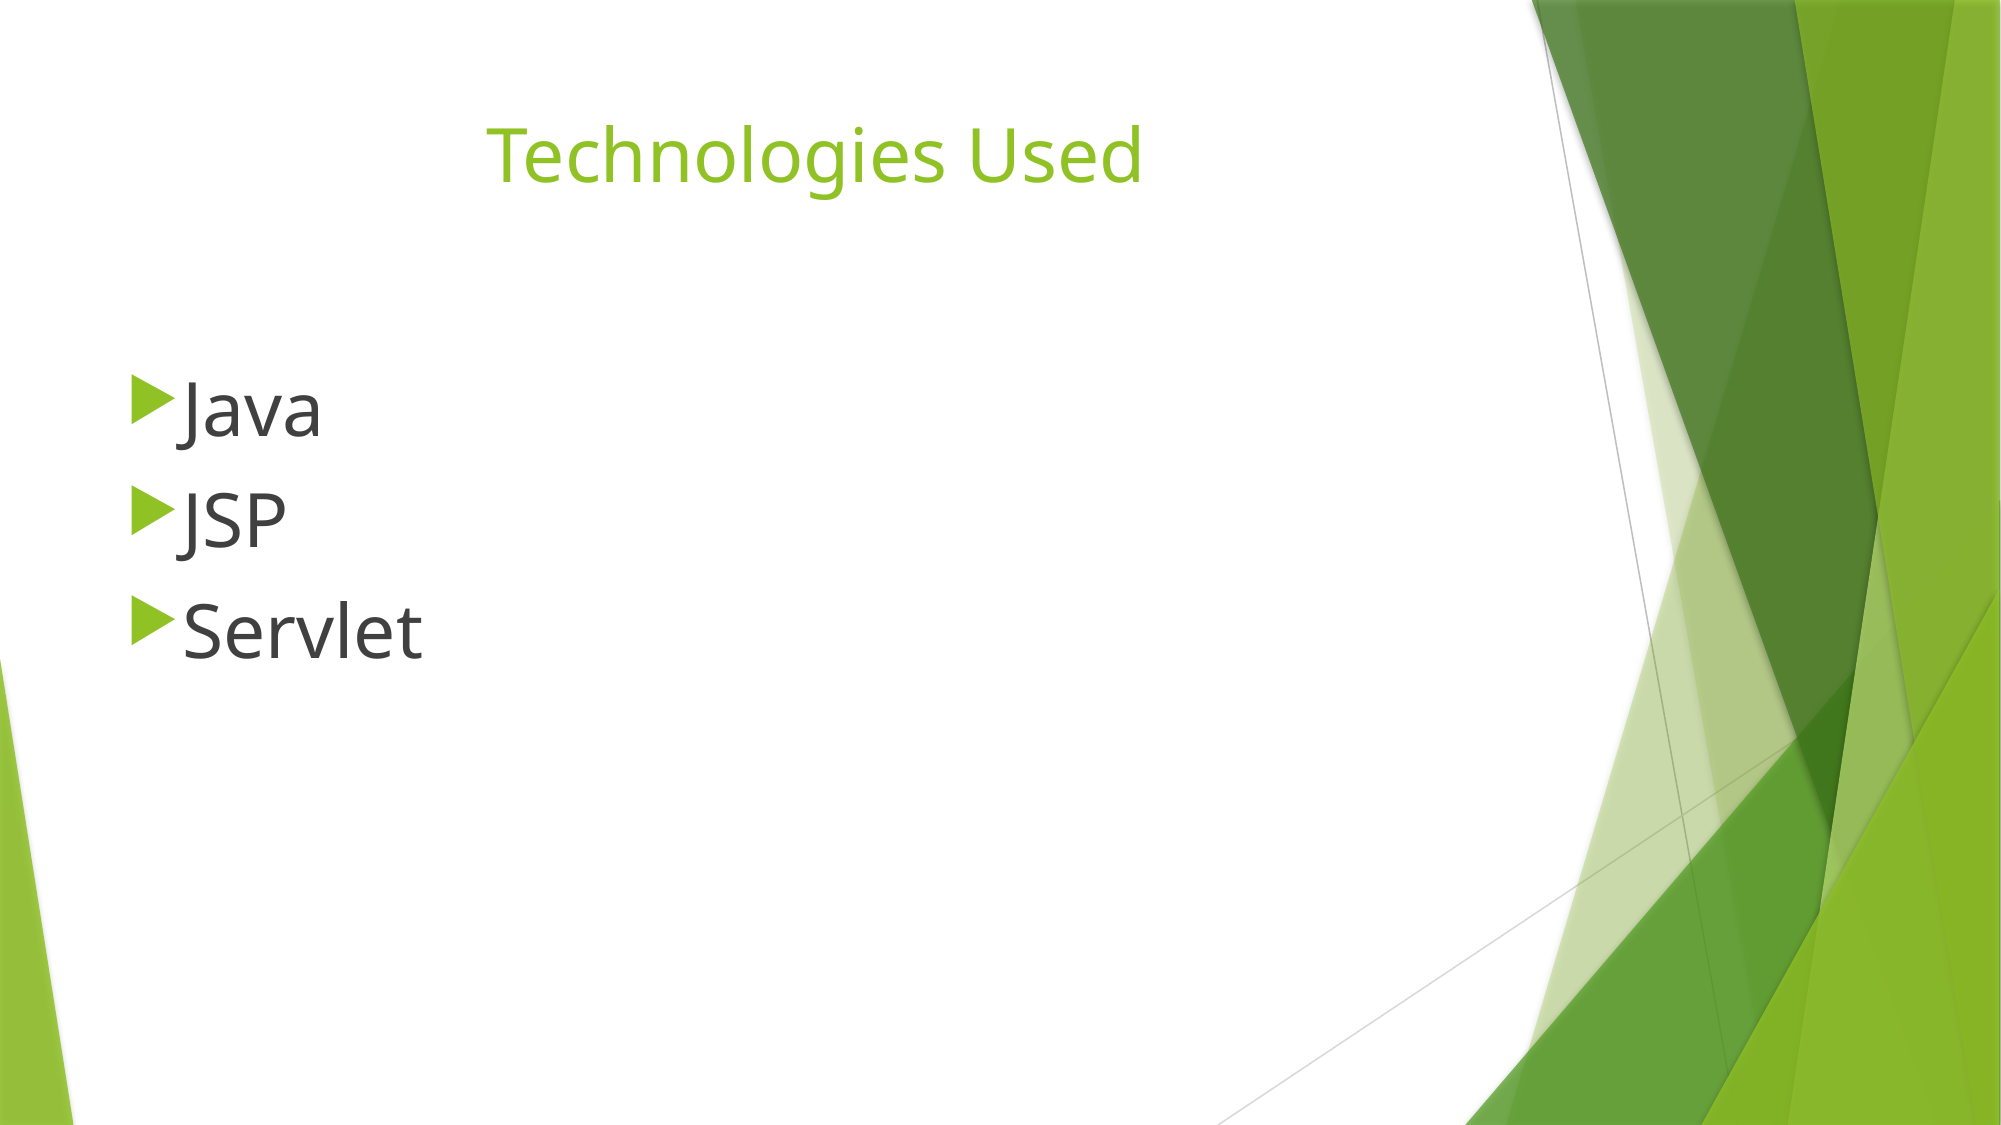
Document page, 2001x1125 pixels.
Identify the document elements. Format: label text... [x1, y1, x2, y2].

list Java JSP Servlet [111, 354, 1522, 992]
title Technologies Used [111, 99, 1522, 317]
